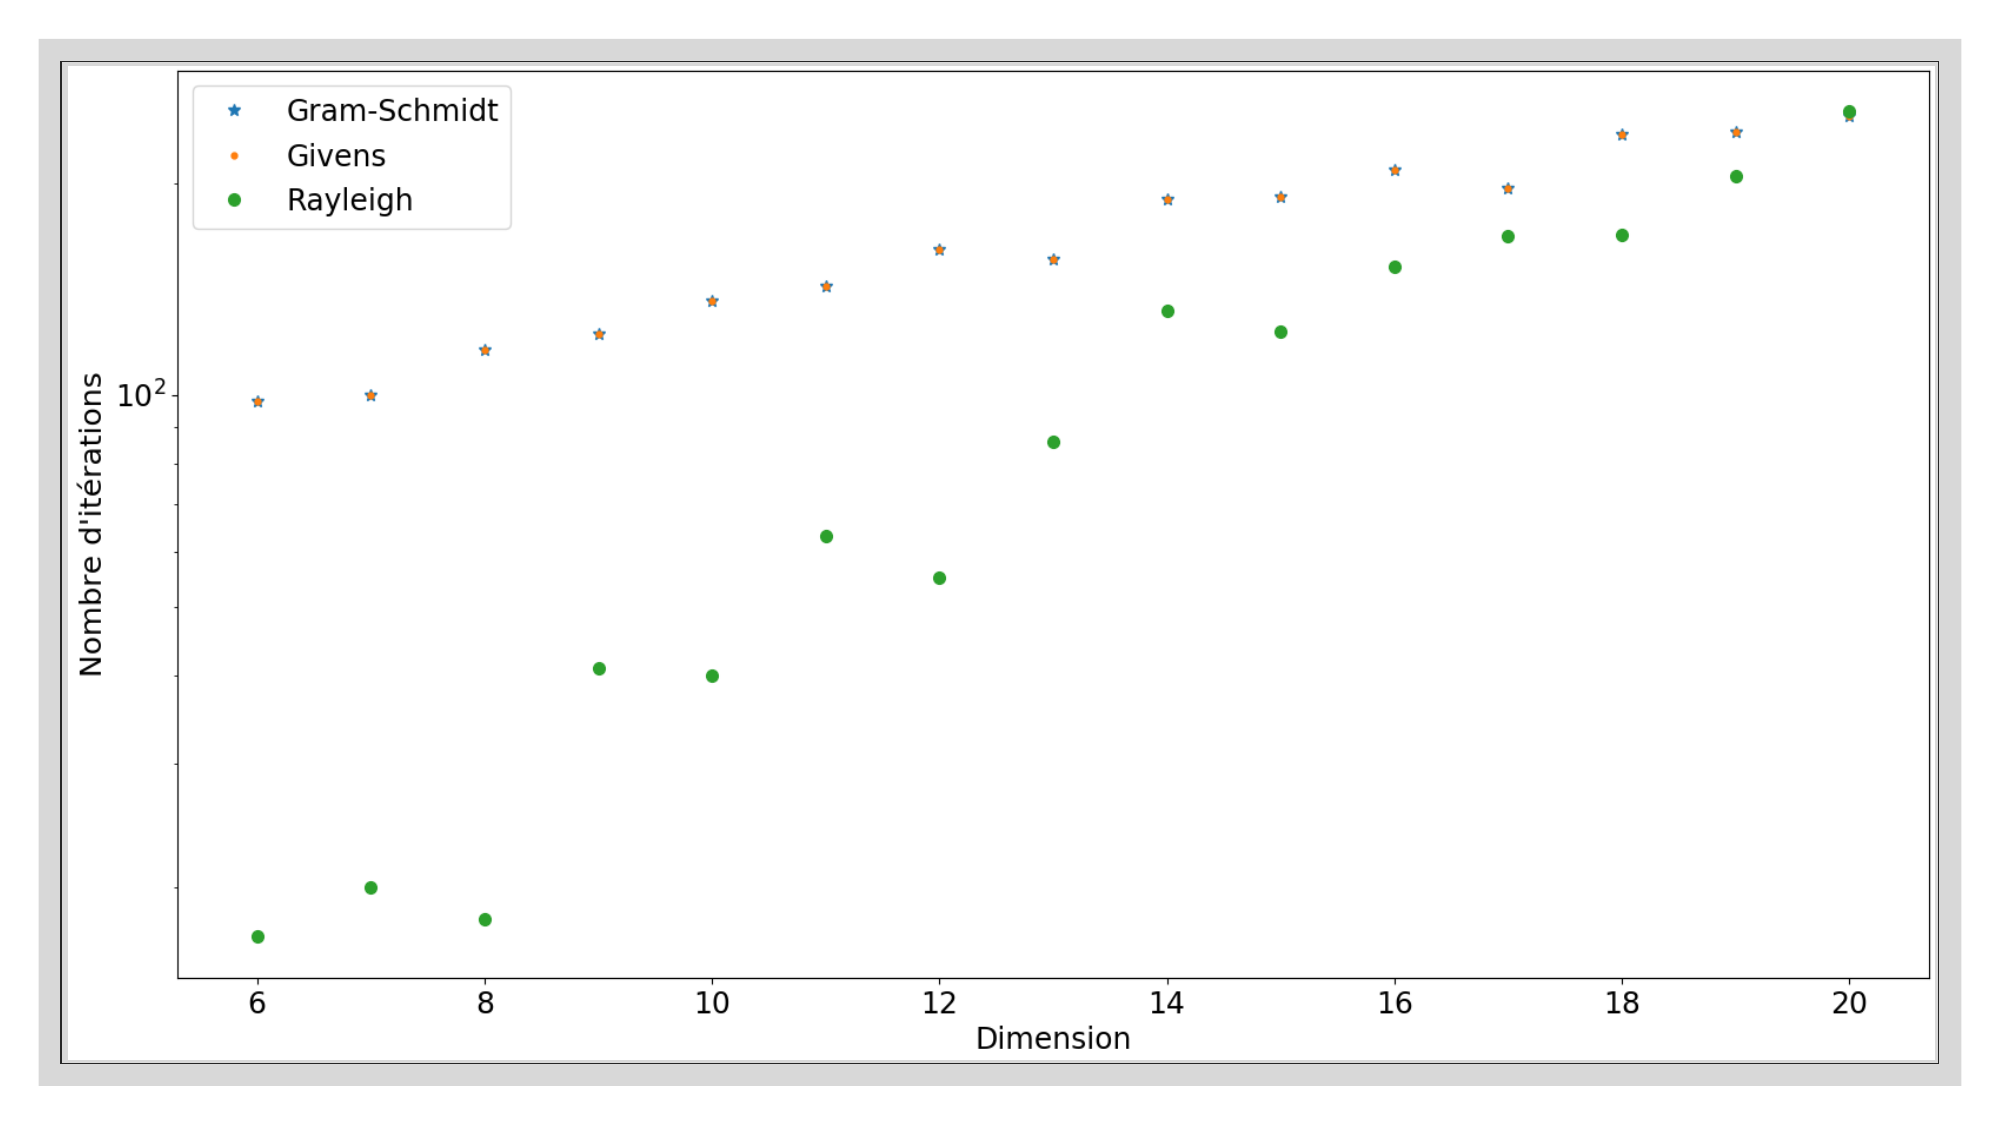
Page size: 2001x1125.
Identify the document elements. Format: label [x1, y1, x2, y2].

list [68, 66, 1935, 1060]
